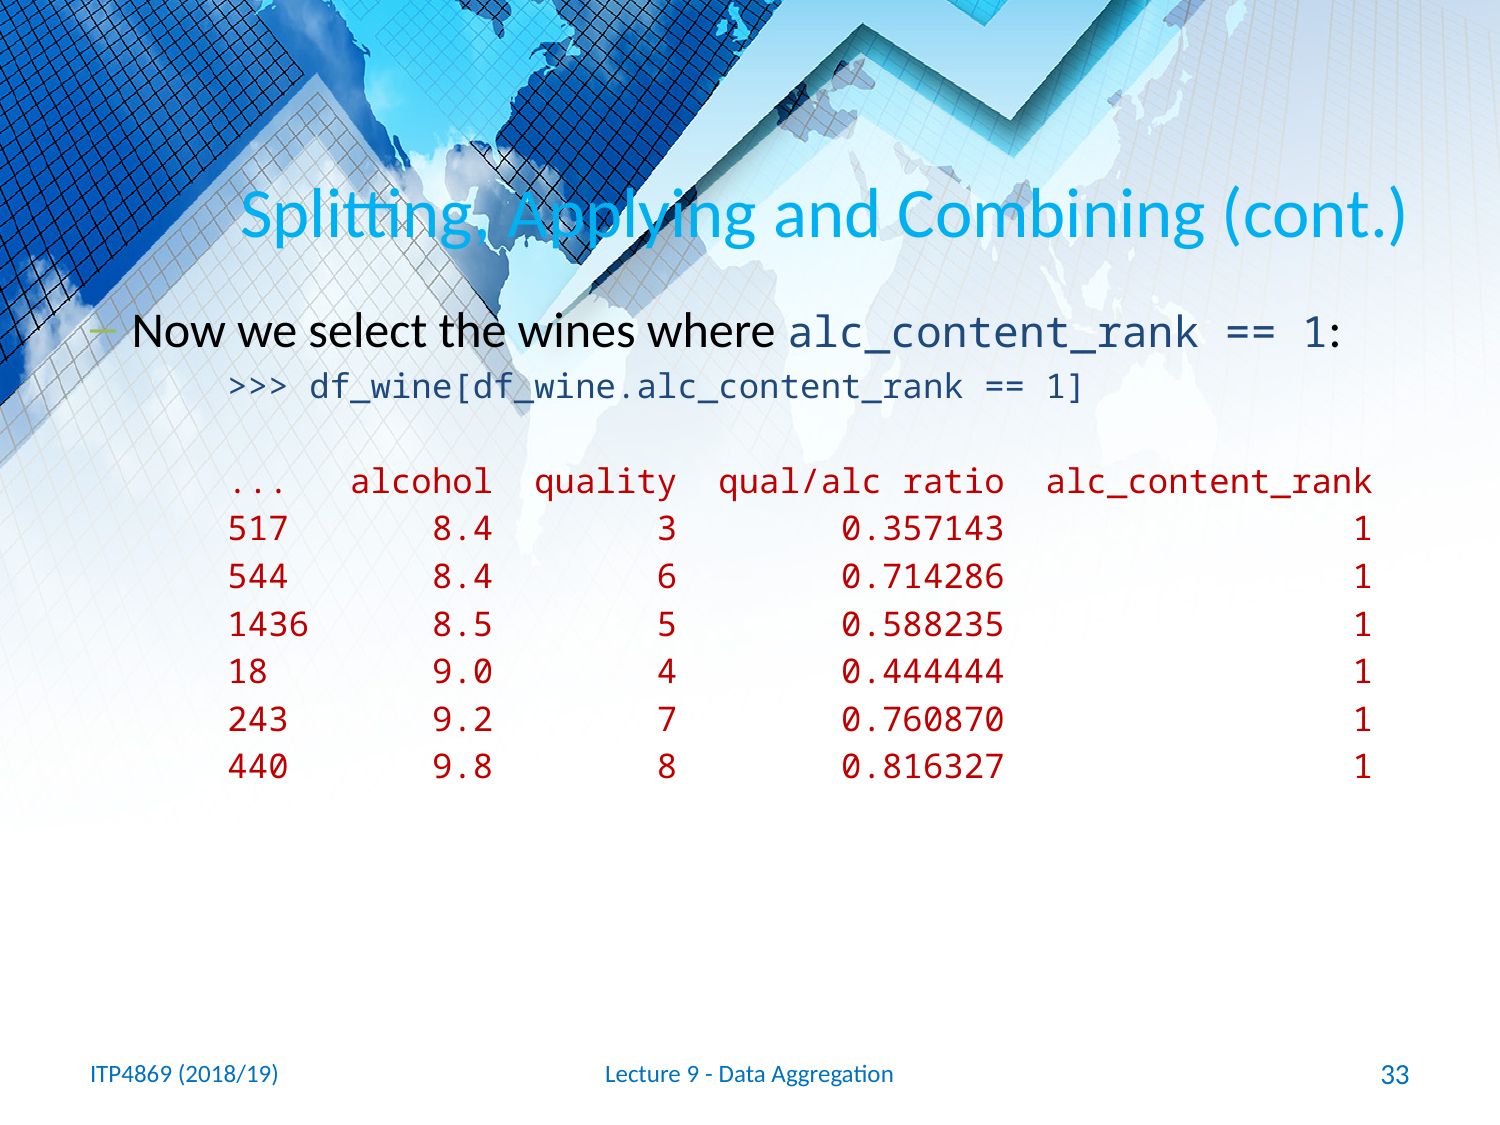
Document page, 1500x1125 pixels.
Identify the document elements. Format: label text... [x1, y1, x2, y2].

title Splitting, Applying and Combining (cont.) [73, 128, 1427, 290]
list Now we select the wines where alc_content_rank == 1: >>> df_wine[df_wine.alc_content_rank == 1] ... alcohol quality qual/alc ratio alc_content_rank 517 8.4 3 0.357143 1 544 8.4 6 0.714286 1 1436 8.5 5 0.588235 1 18 9.0 4 0.444444 1 243 9.2 7 0.760870 1 440 9.8 8 0.816327 1 [75, 290, 1425, 1038]
picture [0, 0, 1500, 1125]
slide_number ITP4869 (2018/19) [75, 1042, 425, 1103]
footer Lecture 9 - Data Aggregation [512, 1042, 988, 1103]
slide_number 33 [1074, 1042, 1425, 1103]
